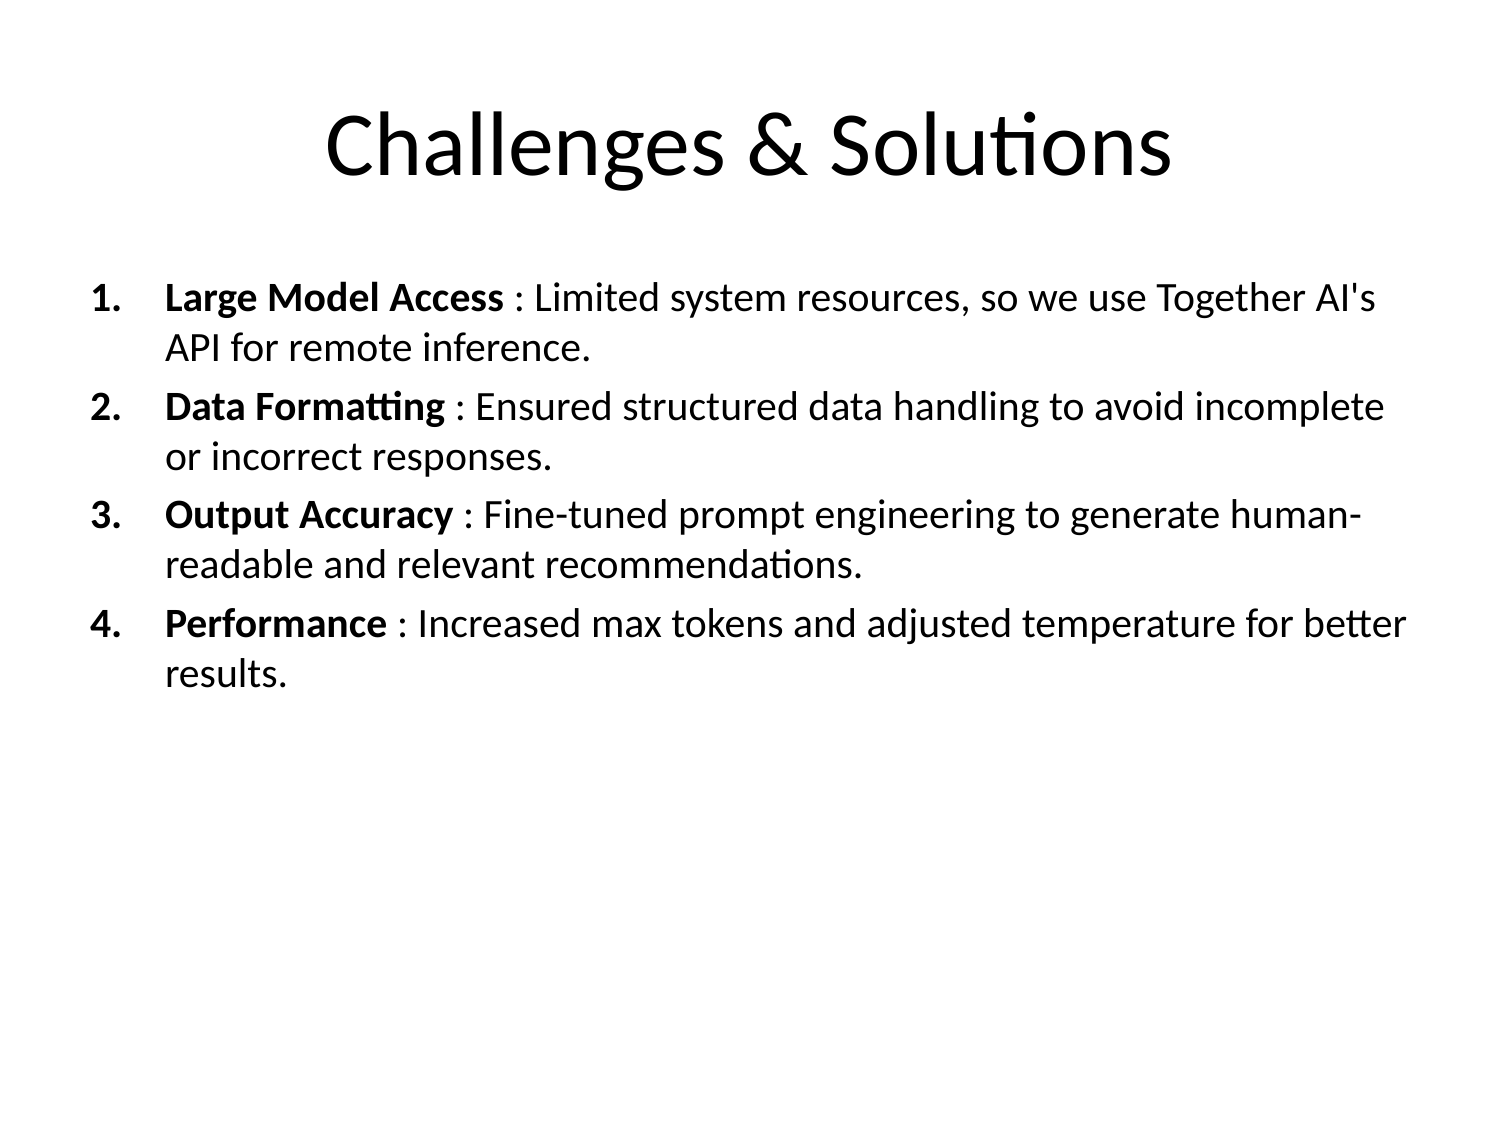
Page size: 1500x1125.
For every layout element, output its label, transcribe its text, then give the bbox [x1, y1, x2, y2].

title Challenges & Solutions [75, 45, 1425, 233]
list Large Model Access : Limited system resources, so we use Together AI's API for remote inference. Data Formatting : Ensured structured data handling to avoid incomplete or incorrect responses. Output Accuracy : Fine-tuned prompt engineering to generate human-readable and relevant recommendations. Performance : Increased max tokens and adjusted temperature for better results. [75, 262, 1425, 1005]
